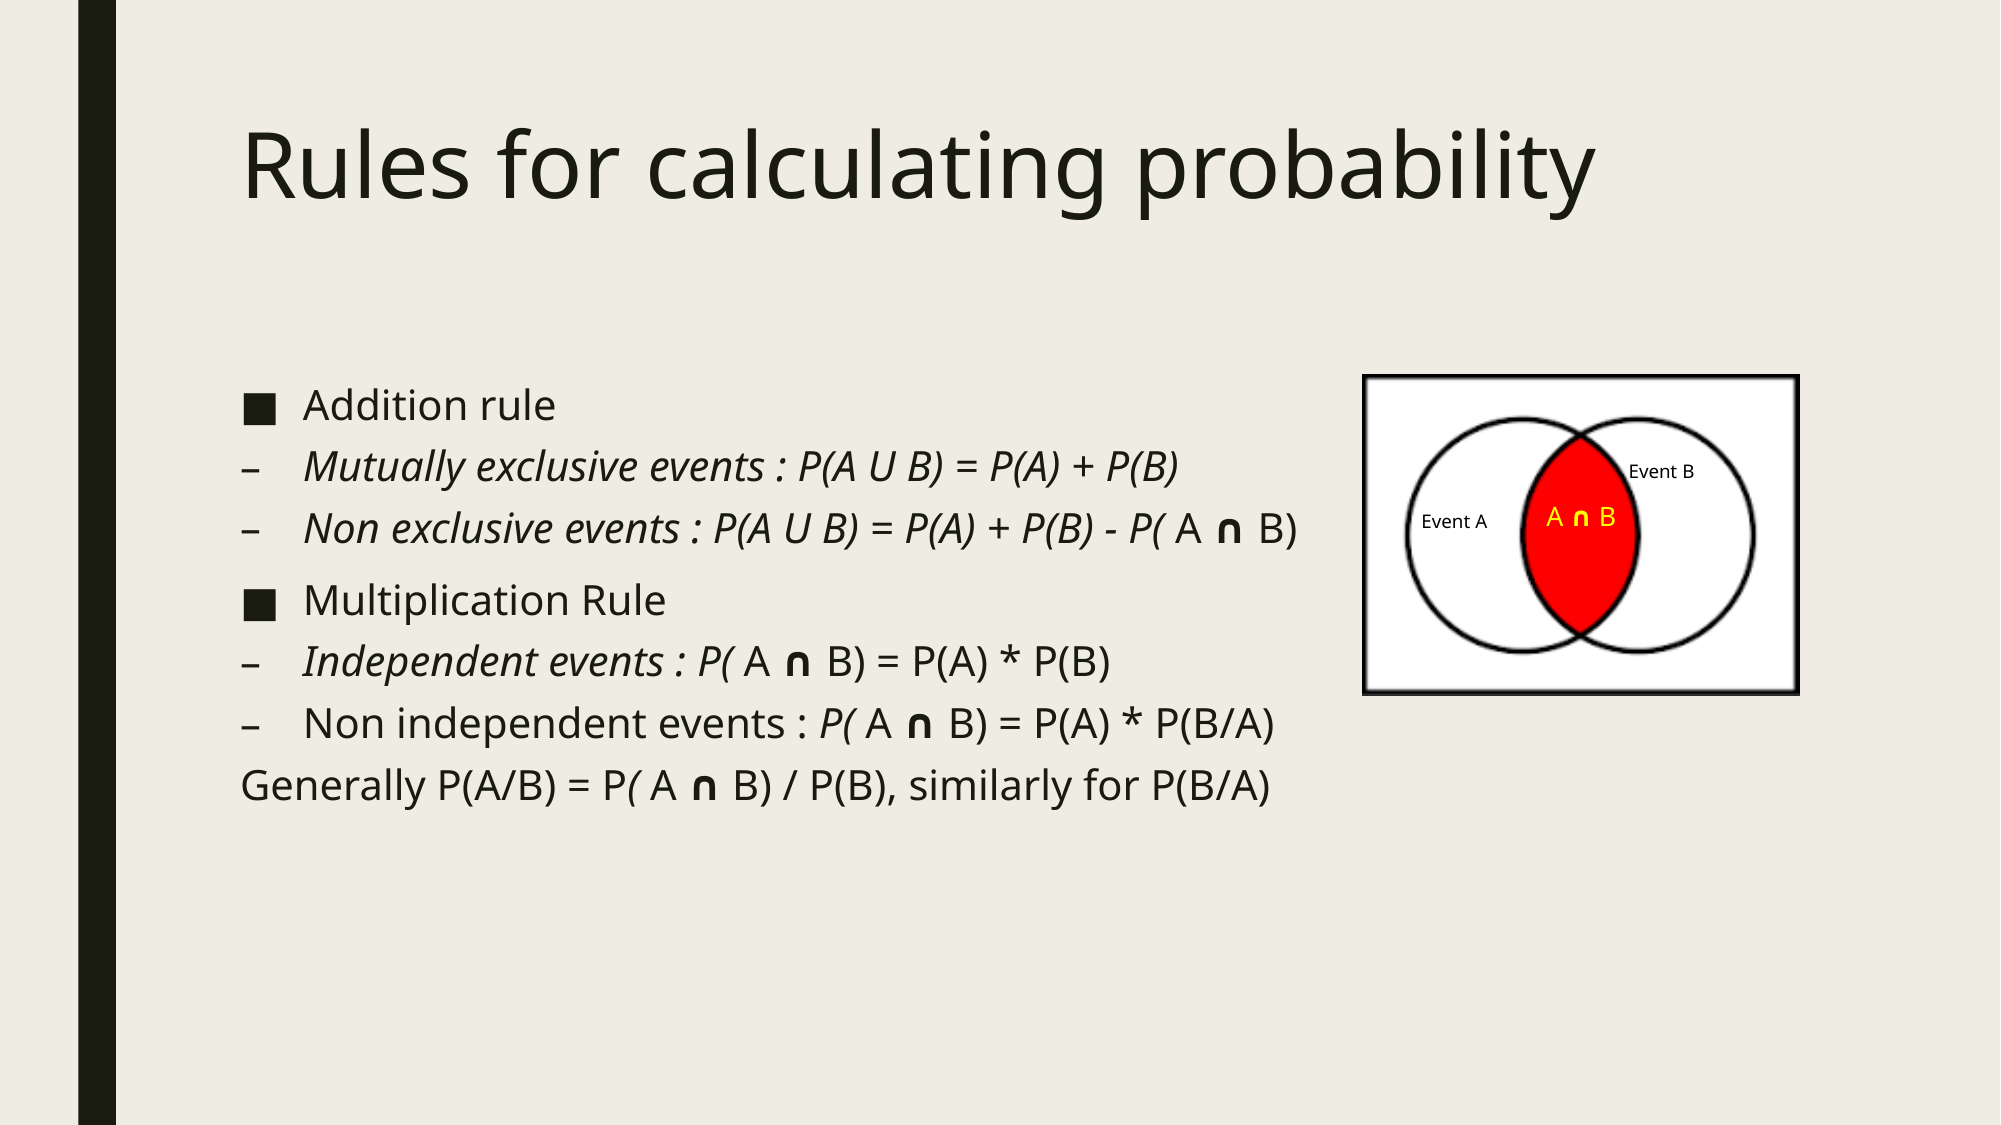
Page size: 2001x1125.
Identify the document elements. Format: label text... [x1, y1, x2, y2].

title Rules for calculating probability [225, 112, 1800, 357]
list Addition rule Mutually exclusive events : P(A U B) = P(A) + P(B) Non exclusive events : P(A U B) = P(A) + P(B) - P( A ∩ B) Multiplication Rule Independent events : P( A ∩ B) = P(A) * P(B) Non independent events : P( A ∩ B) = P(A) * P(B/A) Generally P(A/B) = P( A ∩ B) / P(B), similarly for P(B/A) [225, 375, 1800, 963]
picture [1362, 374, 1800, 696]
